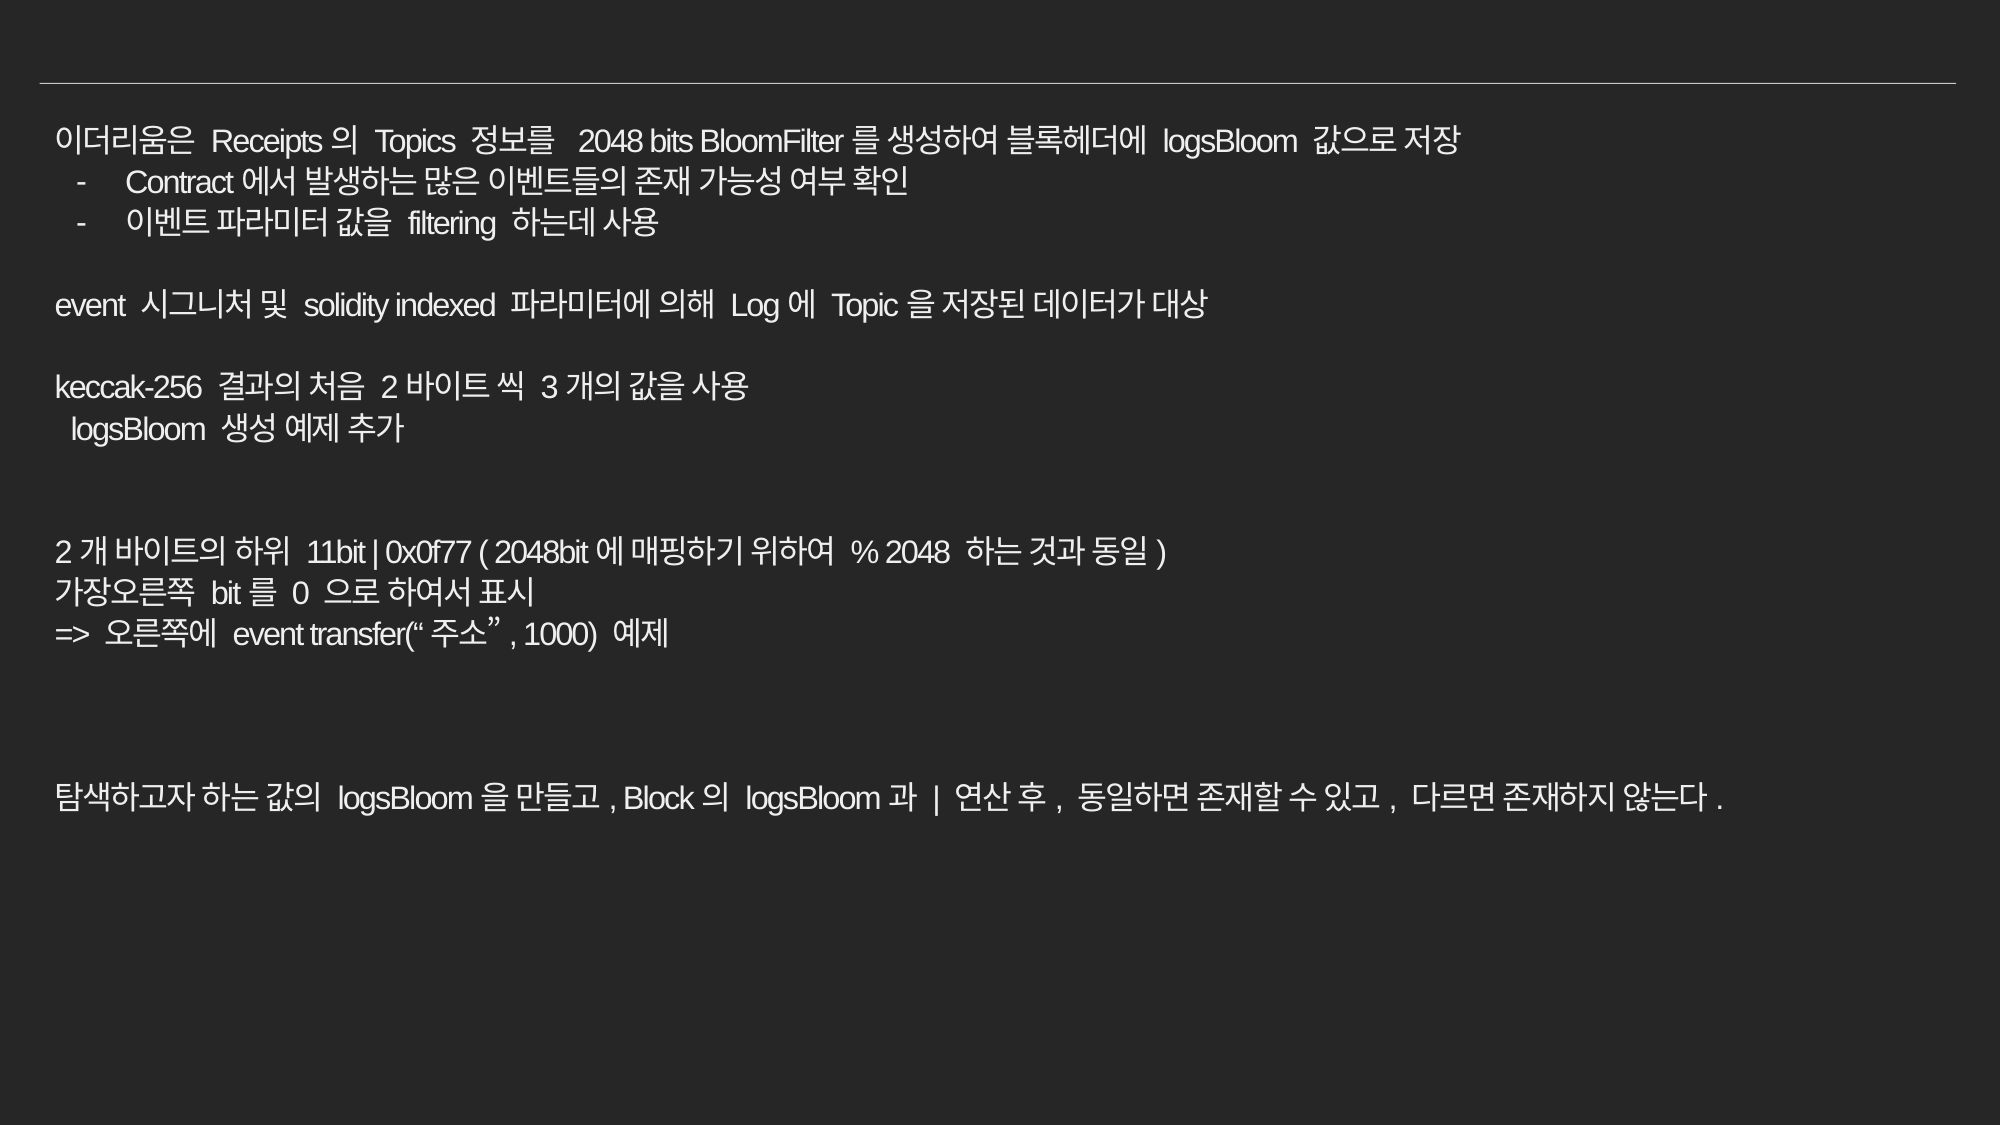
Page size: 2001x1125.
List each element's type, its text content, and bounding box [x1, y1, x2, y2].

list 이더리움은 Receipts의 Topics 정보를 2048 bits BloomFilter를 생성하여 블록헤더에 logsBloom 값으로 저장 Contract에서 발생하는 많은 이벤트들의 존재 가능성 여부 확인 이벤트 파라미터 값을 filtering 하는데 사용 event 시그니처 및 solidity indexed 파라미터에 의해 Log에 Topic을 저장된 데이터가 대상 keccak-256 결과의 처음 2바이트 씩 3개의 값을 사용 logsBloom 생성 예제 추가 2개 바이트의 하위 11bit | 0x0f77 ( 2048bit에 매핑하기 위하여 % 2048 하는 것과 동일) 가장오른쪽 bit를 0 으로 하여서 표시 => 오른쪽에 event transfer(“주소”, 1000) 예제 탐색하고자 하는 값의 logsBloom을 만들고, Block의 logsBloom과 | 연산 후, 동일하면 존재할 수 있고, 다르면 존재하지 않는다. [39, 110, 1957, 825]
